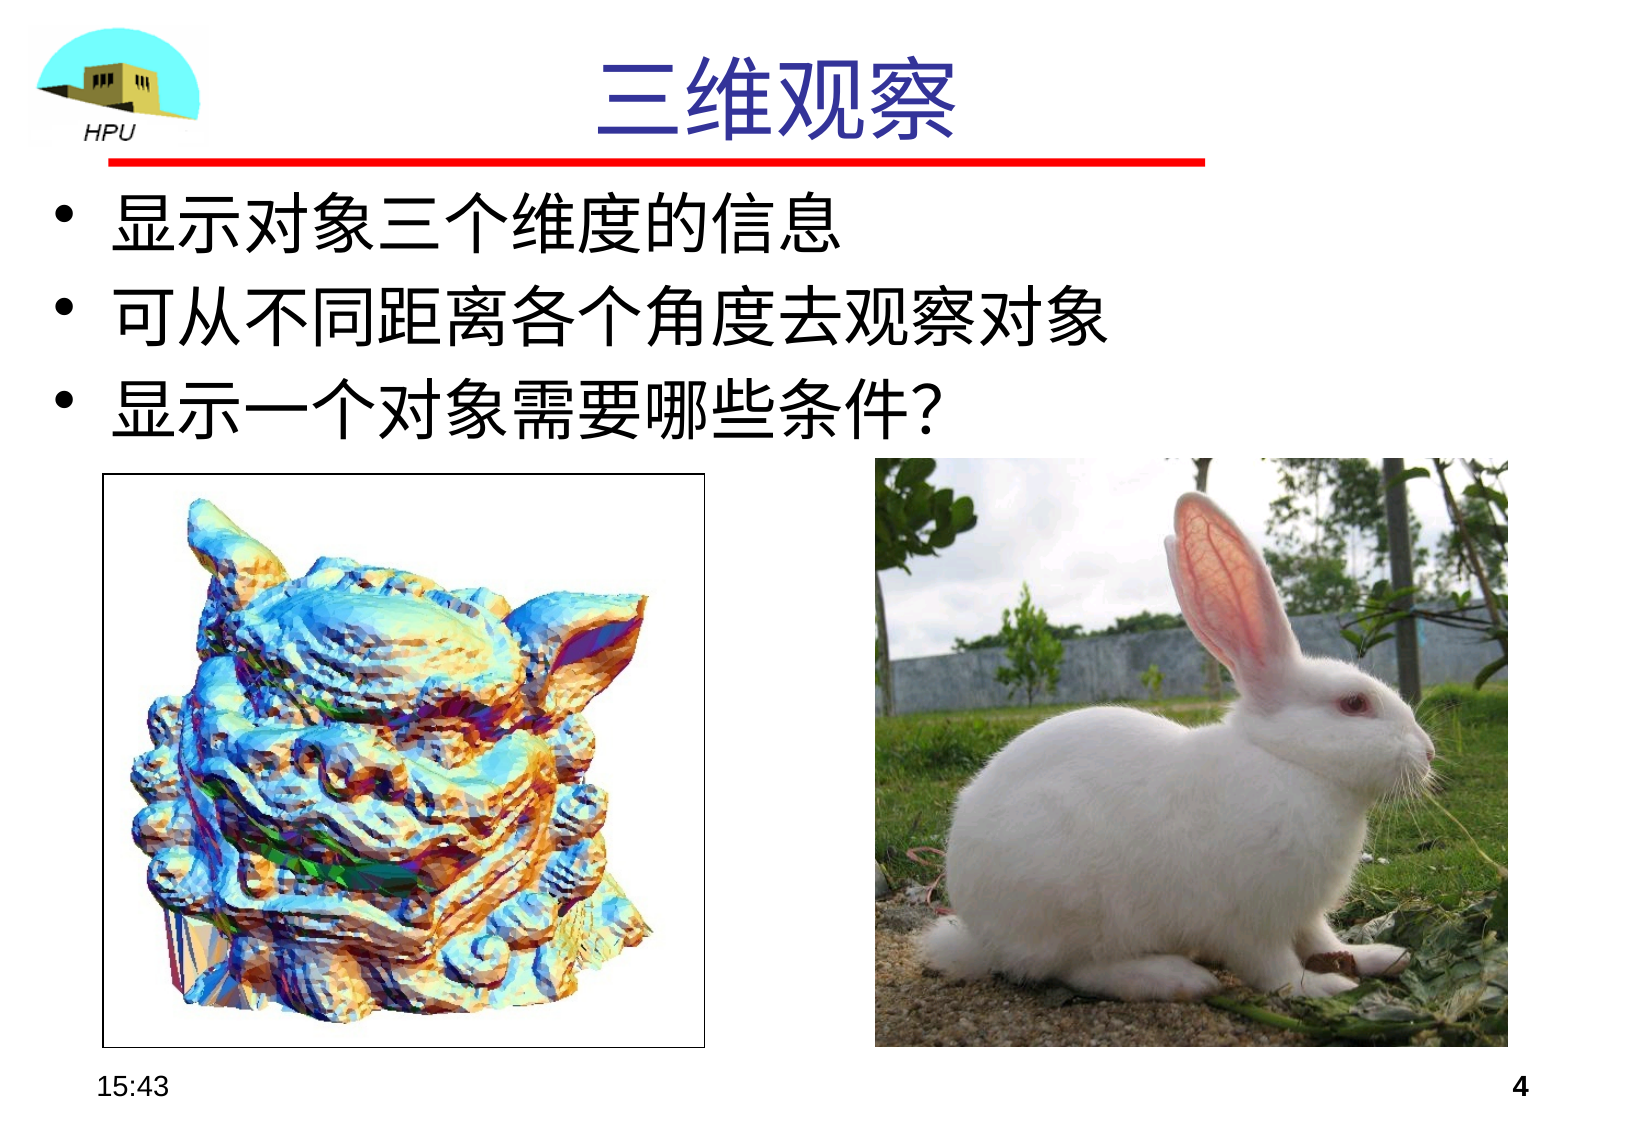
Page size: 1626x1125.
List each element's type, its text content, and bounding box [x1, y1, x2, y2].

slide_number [80, 1059, 461, 1113]
picture [27, 24, 162, 154]
list 显示对象三个维度的信息 可从不同距离各个角度去观察对象 显示一个对象需要哪些条件？ [38, 173, 1539, 1093]
picture [874, 458, 1508, 1048]
picture [103, 474, 704, 1048]
slide_number 4 [1164, 1059, 1544, 1113]
title 三维观察 [162, 21, 1389, 172]
